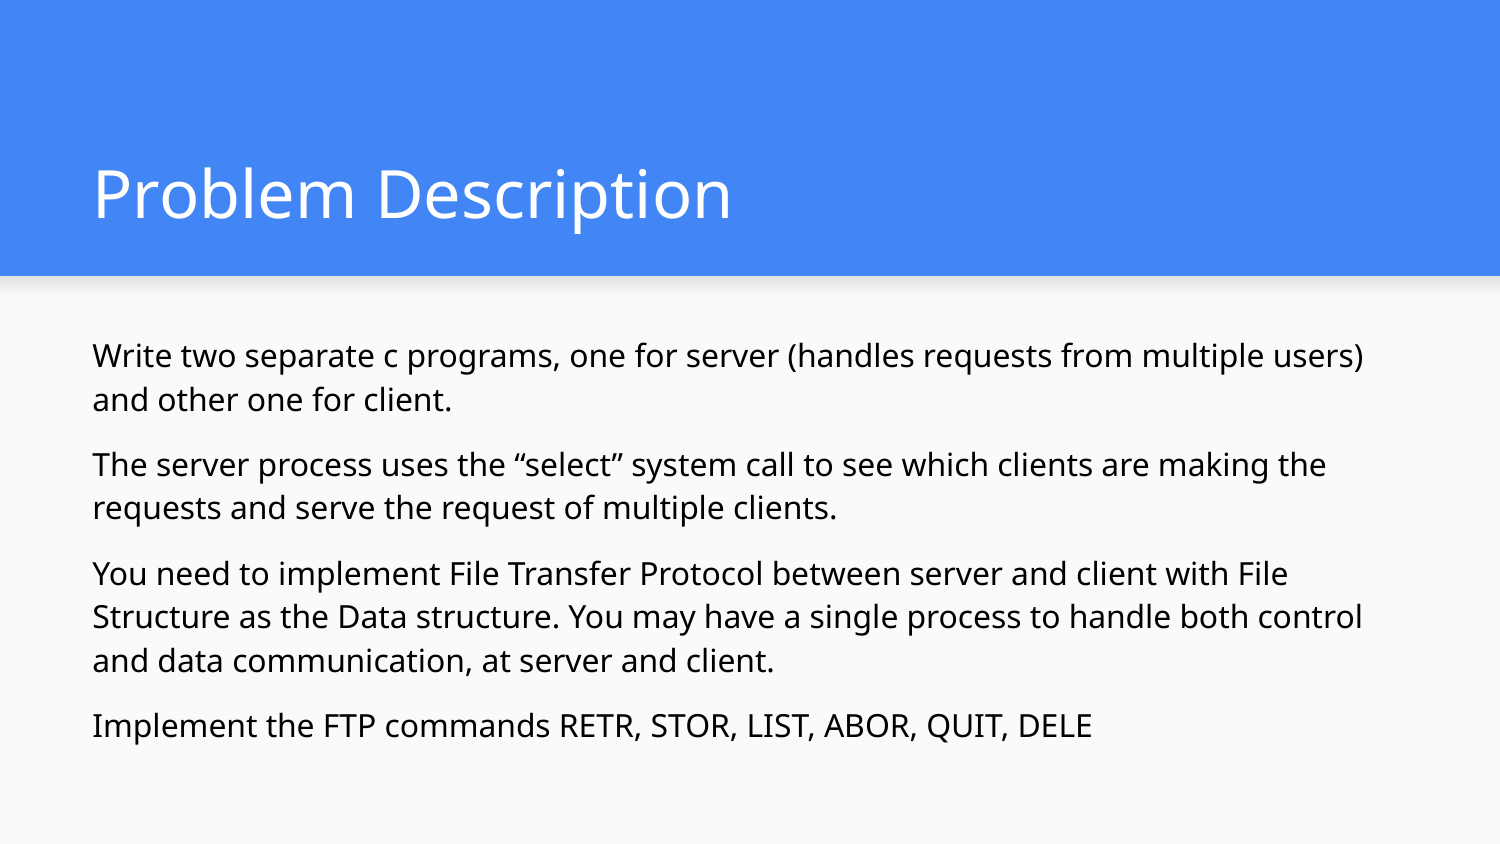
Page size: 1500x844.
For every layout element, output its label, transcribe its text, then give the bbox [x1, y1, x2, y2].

title Problem Description [77, 121, 1427, 248]
list Write two separate c programs, one for server (handles requests from multiple users) and other one for client. The server process uses the “select” system call to see which clients are making the requests and serve the request of multiple clients. You need to implement File Transfer Protocol between server and client with File Structure as the Data structure. You may have a single process to handle both control and data communication, at server and client. Implement the FTP commands RETR, STOR, LIST, ABOR, QUIT, DELE [77, 314, 1427, 760]
